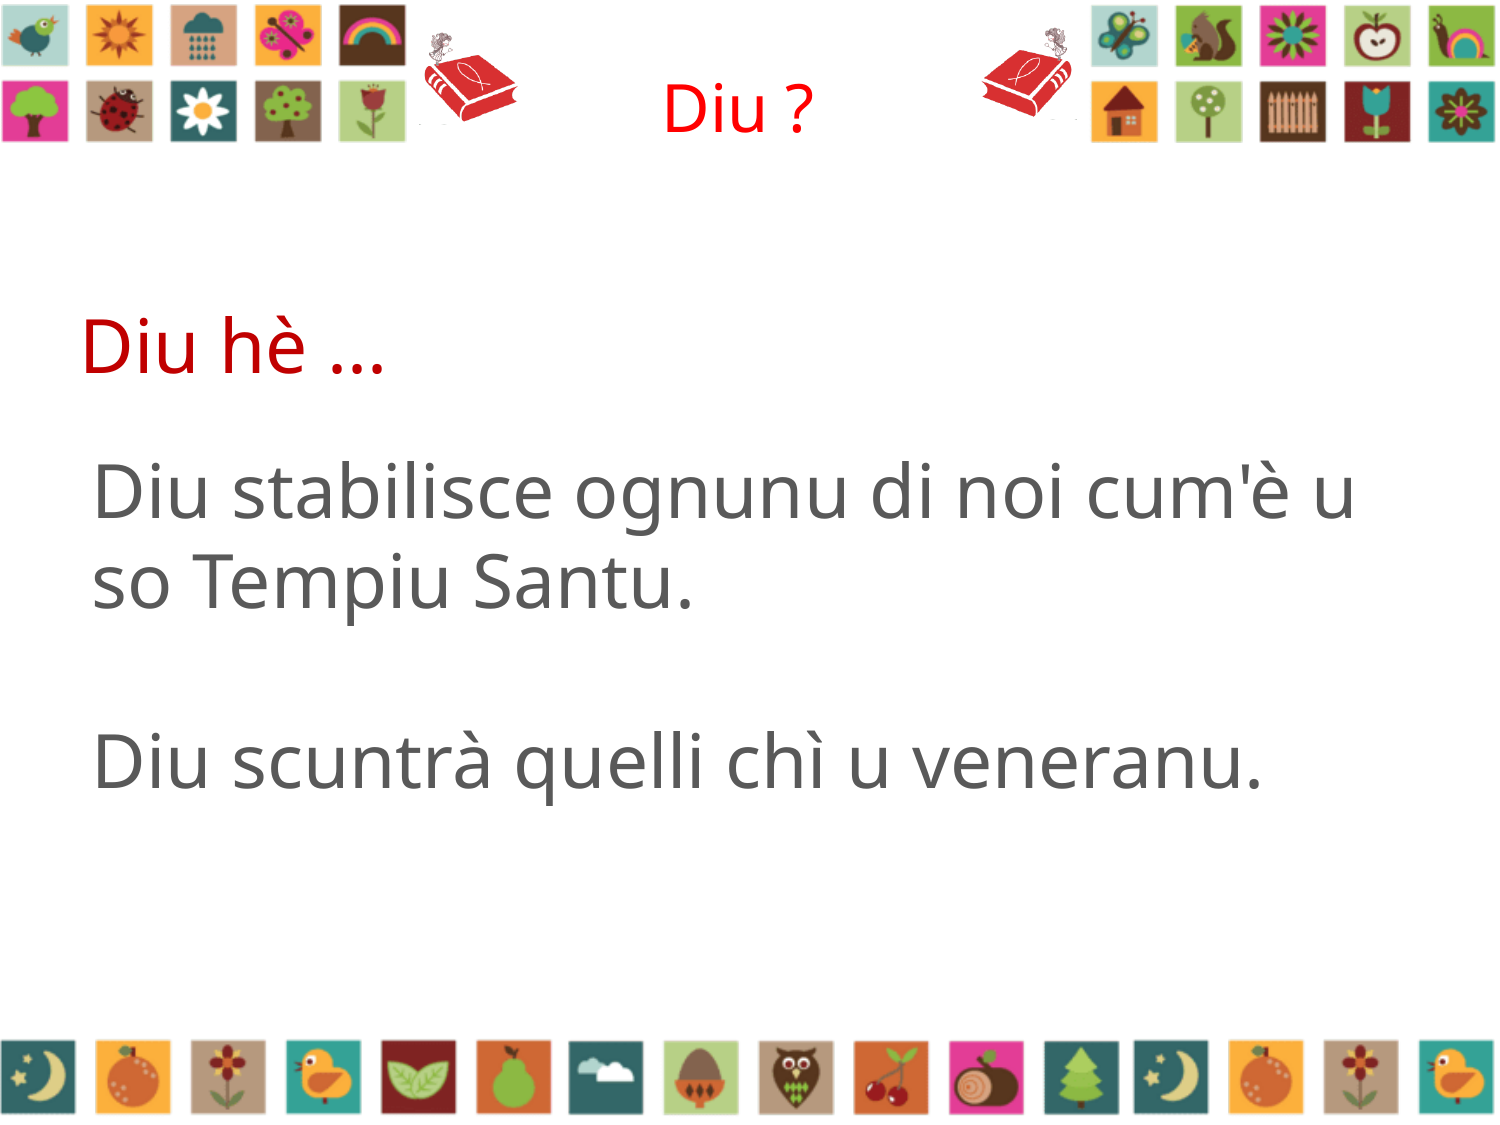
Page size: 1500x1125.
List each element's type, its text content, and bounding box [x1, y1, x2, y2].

picture [0, 3, 550, 150]
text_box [0, 1028, 1500, 1118]
text_box Diu stabilisce ognunu di noi cum'è u so Tempiu Santu. Diu scuntrà quelli chì u veneranu. [76, 436, 1424, 812]
picture [950, 3, 1500, 150]
text_box Diu hè ... [64, 290, 1412, 396]
text_box Diu ? [423, 58, 1071, 154]
